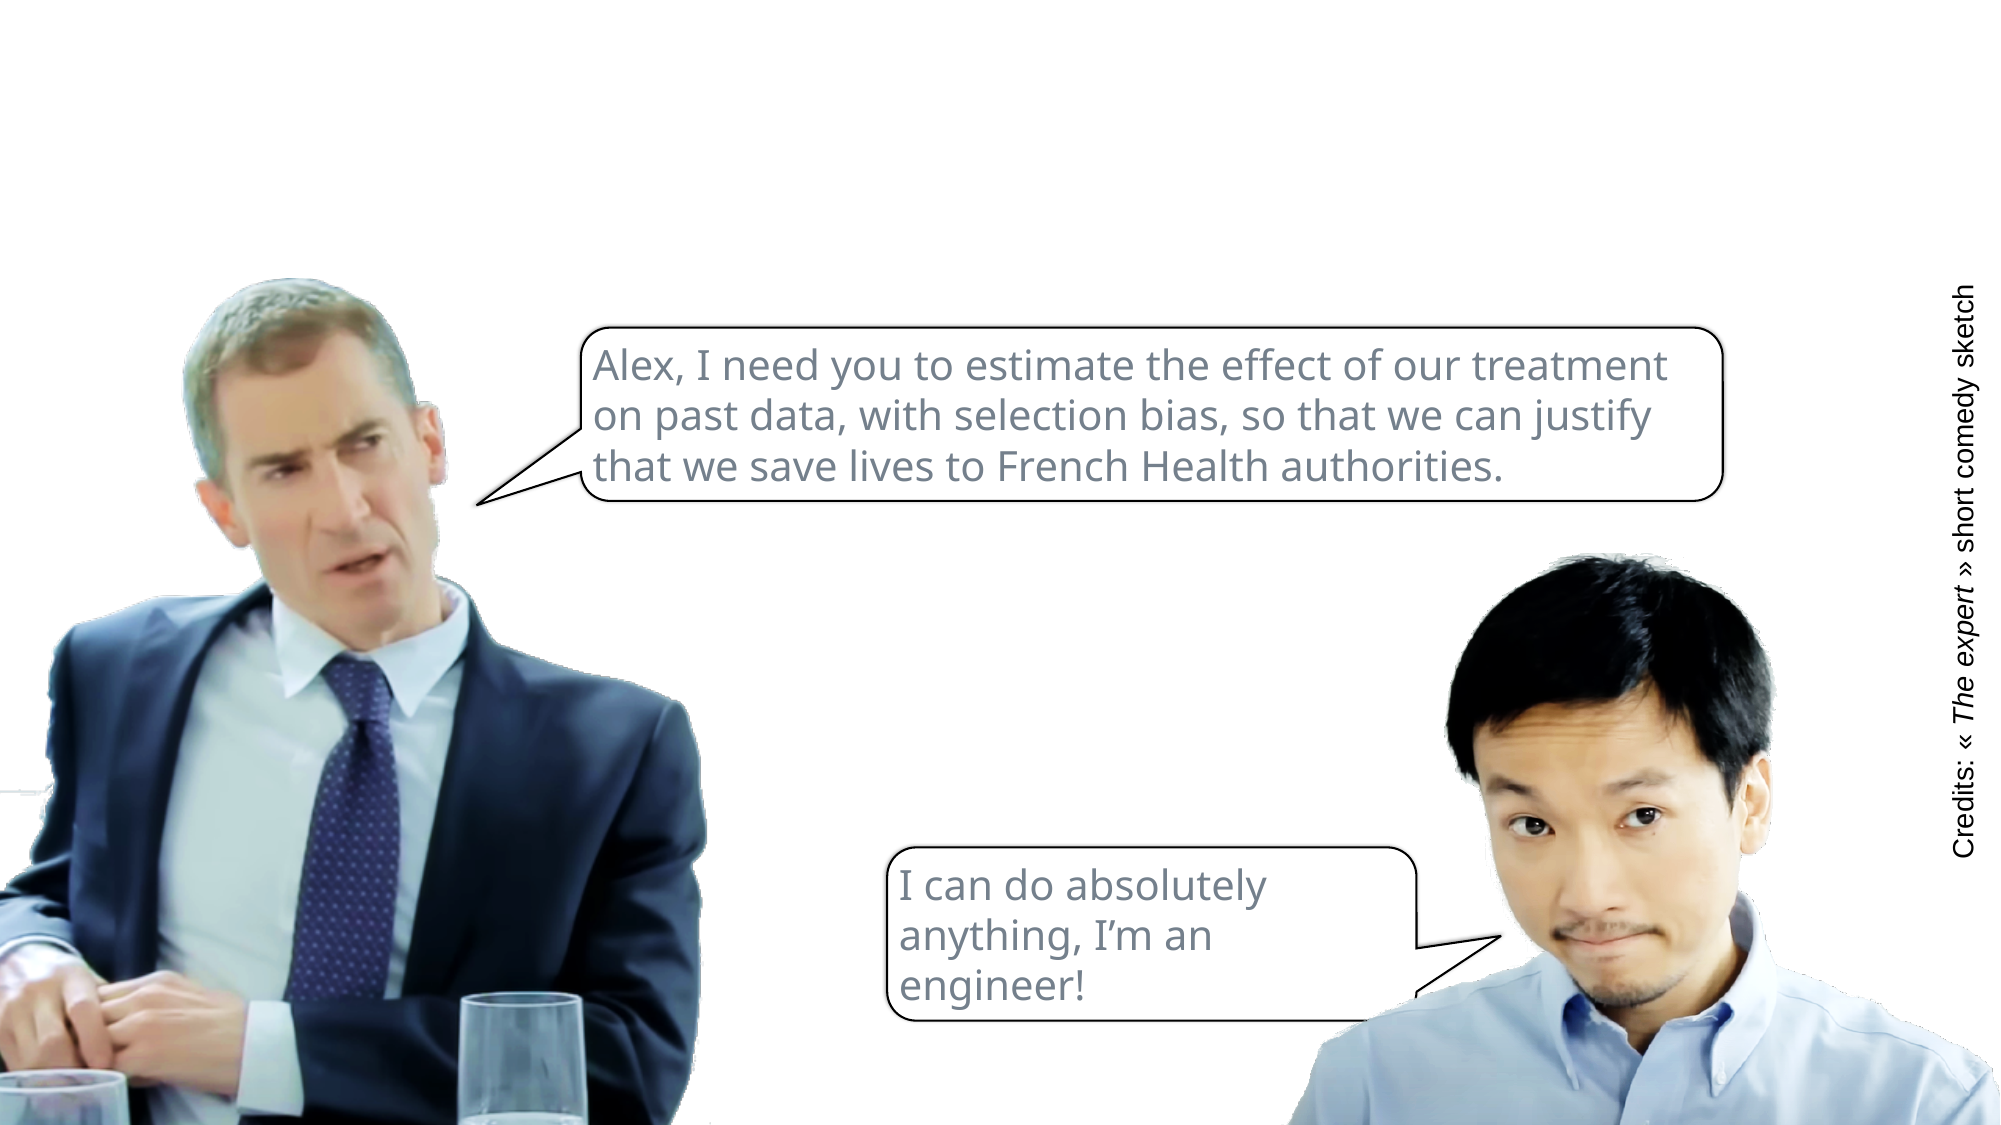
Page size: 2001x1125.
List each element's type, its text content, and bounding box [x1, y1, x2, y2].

text_box Alex, I need you to estimate the effect of our treatment on past data, with selection bias, so that we can justify that we save lives to French Health authorities. [711, 327, 1723, 501]
text_box I can do absolutely anything, I’m an engineer! [887, 847, 1281, 1021]
picture [0, 278, 711, 1125]
text_box Credits: « The expert » short comedy sketch [1936, 260, 1987, 553]
picture [1281, 553, 2000, 1125]
